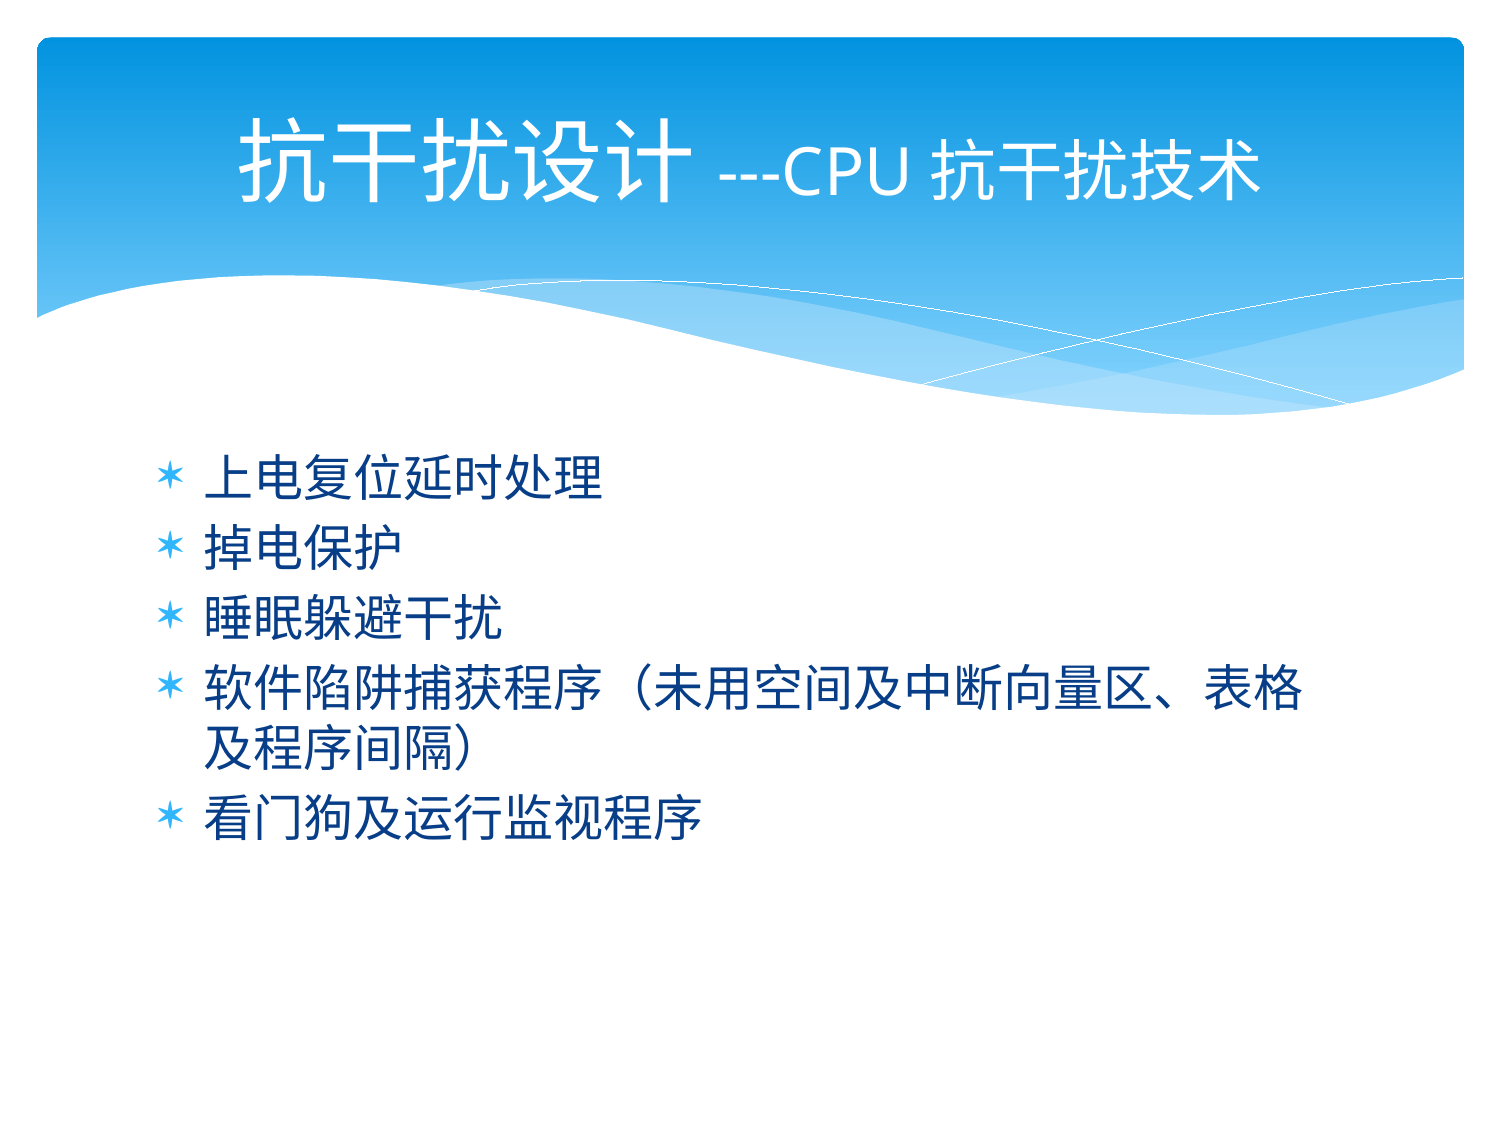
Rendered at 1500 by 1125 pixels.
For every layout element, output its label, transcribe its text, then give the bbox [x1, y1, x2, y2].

list 上电复位延时处理 掉电保护 睡眠躲避干扰 软件陷阱捕获程序（未用空间及中断向量区、表格及程序间隔） 看门狗及运行监视程序 [143, 438, 1359, 1005]
title 抗干扰设计---CPU抗干扰技术 [75, 55, 1425, 261]
